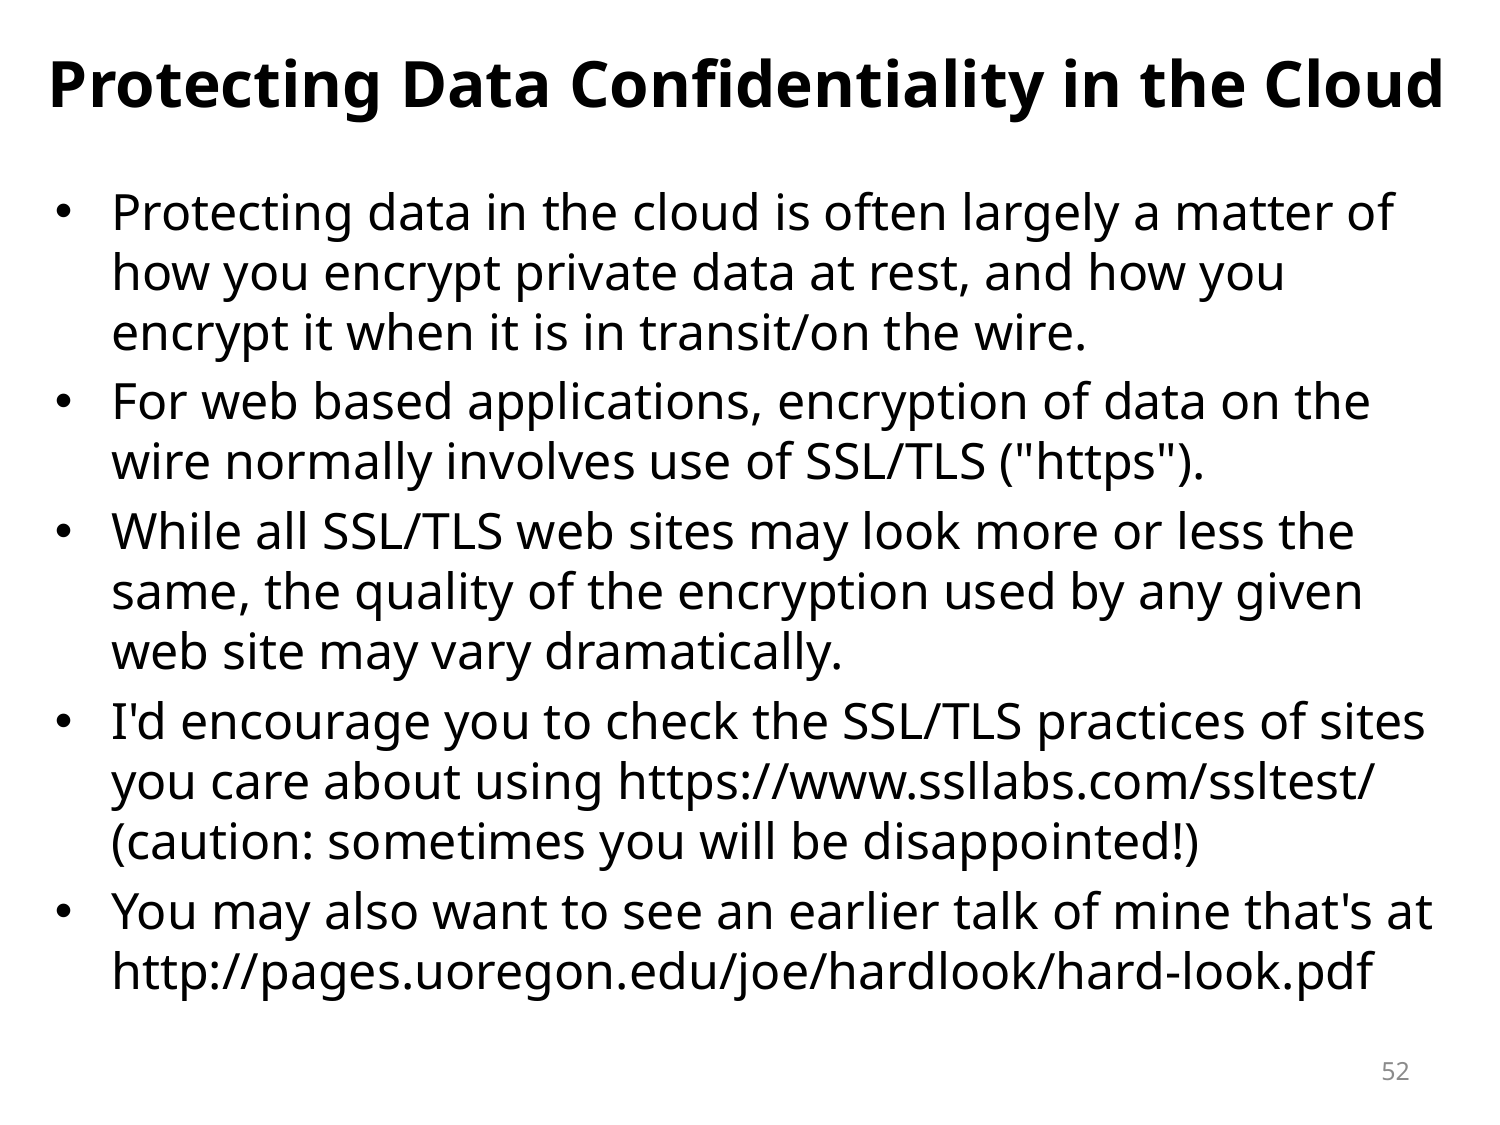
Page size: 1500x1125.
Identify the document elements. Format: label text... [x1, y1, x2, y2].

title Protecting Data Confidentiality in the Cloud [28, 25, 1467, 138]
list Protecting data in the cloud is often largely a matter of how you encrypt private data at rest, and how you encrypt it when it is in transit/on the wire. For web based applications, encryption of data on the wire normally involves use of SSL/TLS ("https"). While all SSL/TLS web sites may look more or less the same, the quality of the encryption used by any given web site may vary dramatically. I'd encourage you to check the SSL/TLS practices of sites you care about using https://www.ssllabs.com/ssltest/ (caution: sometimes you will be disappointed!) You may also want to see an earlier talk of mine that's at http://pages.uoregon.edu/joe/hardlook/hard-look.pdf [39, 172, 1467, 1094]
slide_number 52 [1074, 1042, 1425, 1103]
